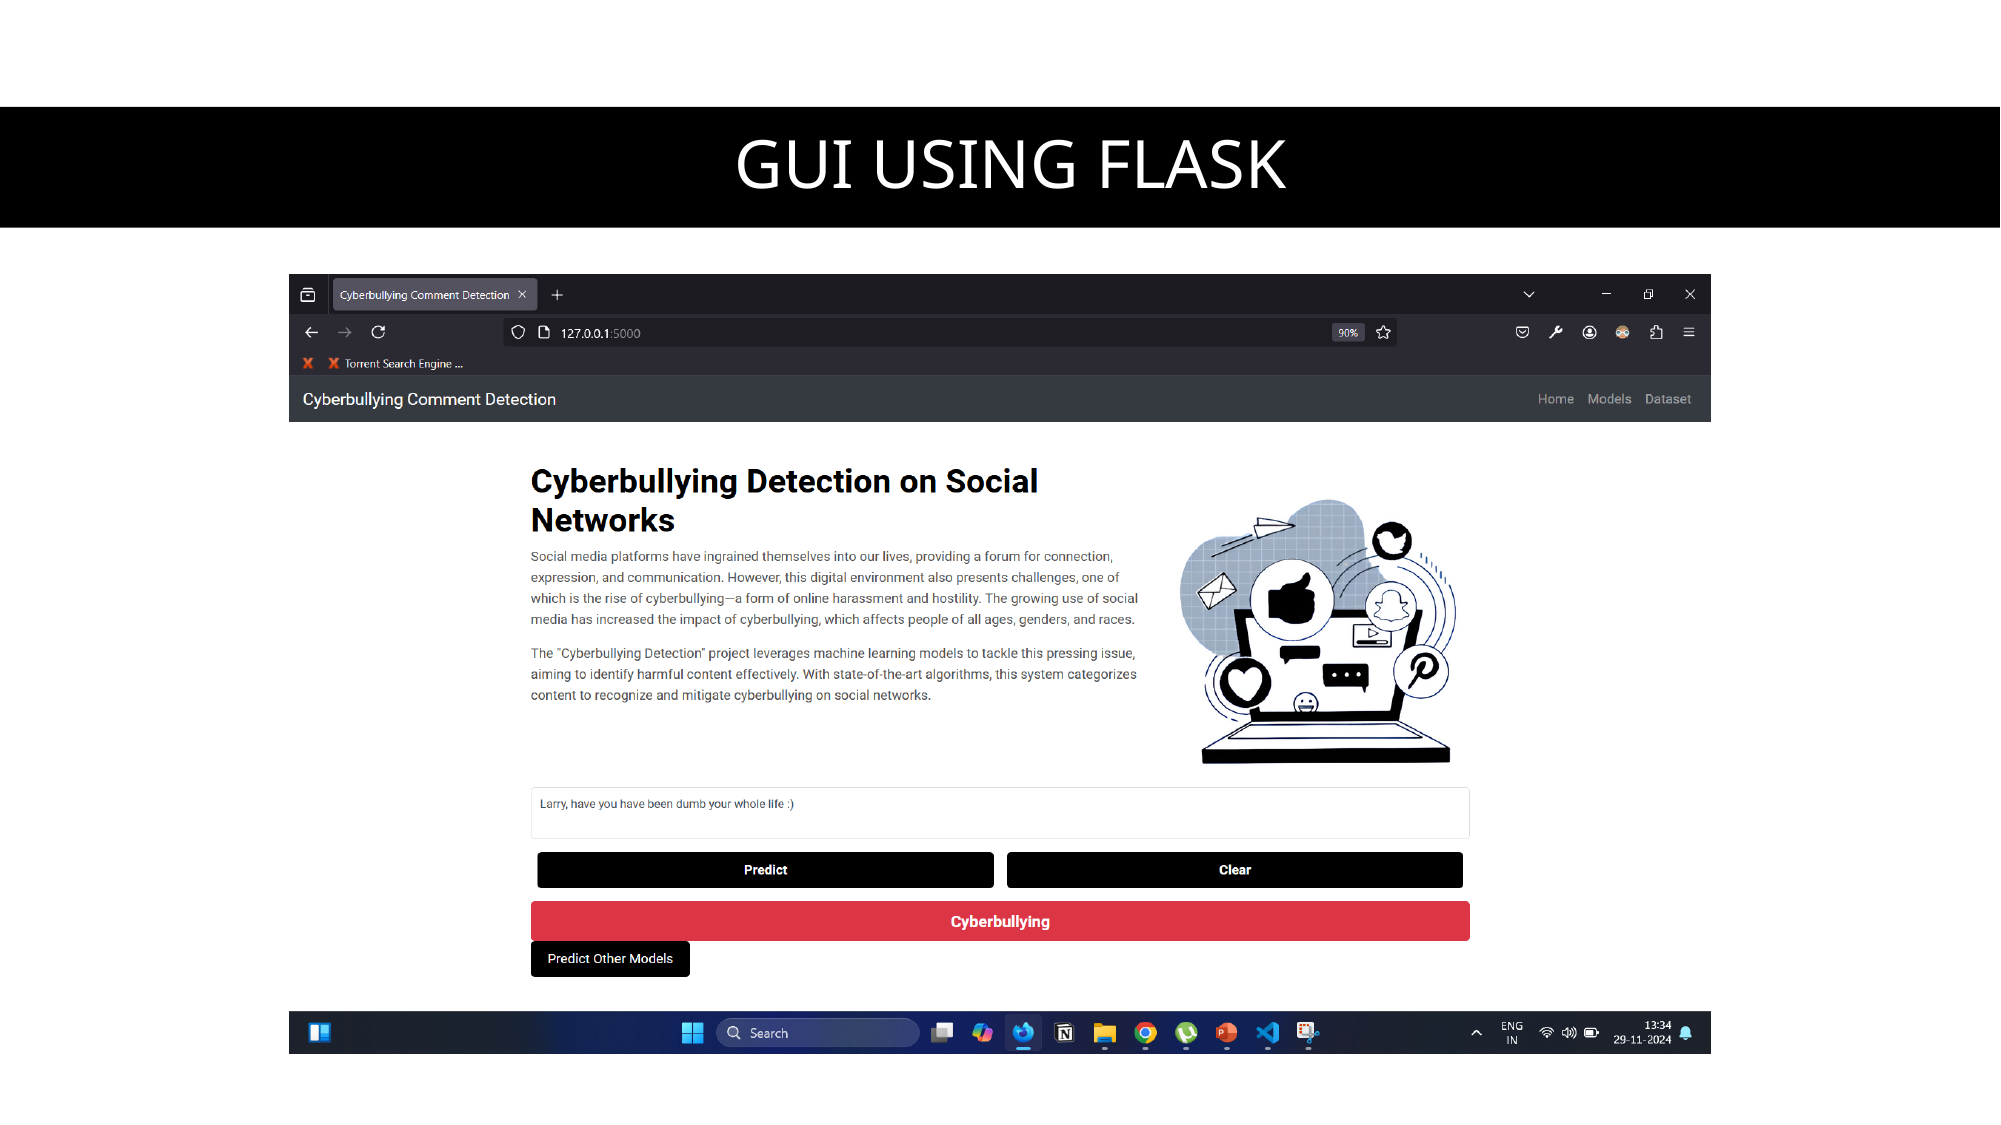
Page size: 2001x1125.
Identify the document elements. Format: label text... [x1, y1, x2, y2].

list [289, 274, 1711, 1054]
text_box [0, 106, 2000, 229]
title GUI USING FLASK [91, 105, 1931, 228]
